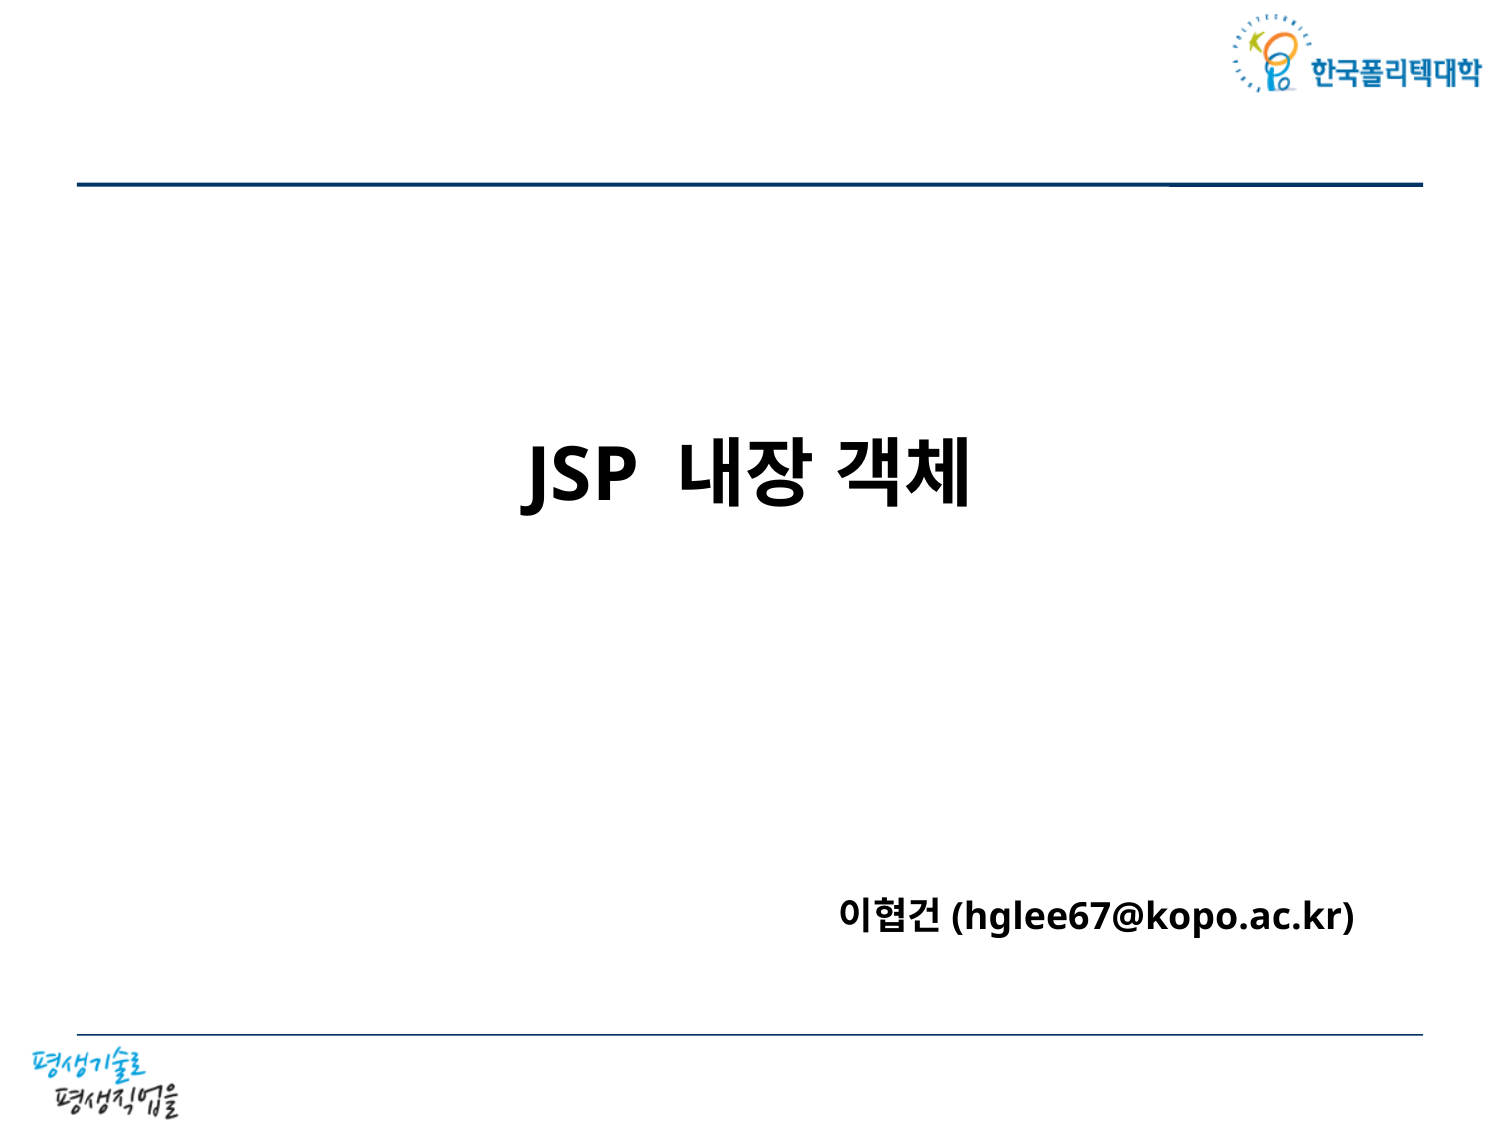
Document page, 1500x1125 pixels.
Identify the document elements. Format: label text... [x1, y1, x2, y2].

text_box 이협건(hglee67@kopo.ac.kr) [823, 884, 1370, 945]
picture [17, 1039, 227, 1122]
picture [1226, 5, 1489, 102]
title JSP 내장 객체 [112, 349, 1388, 591]
